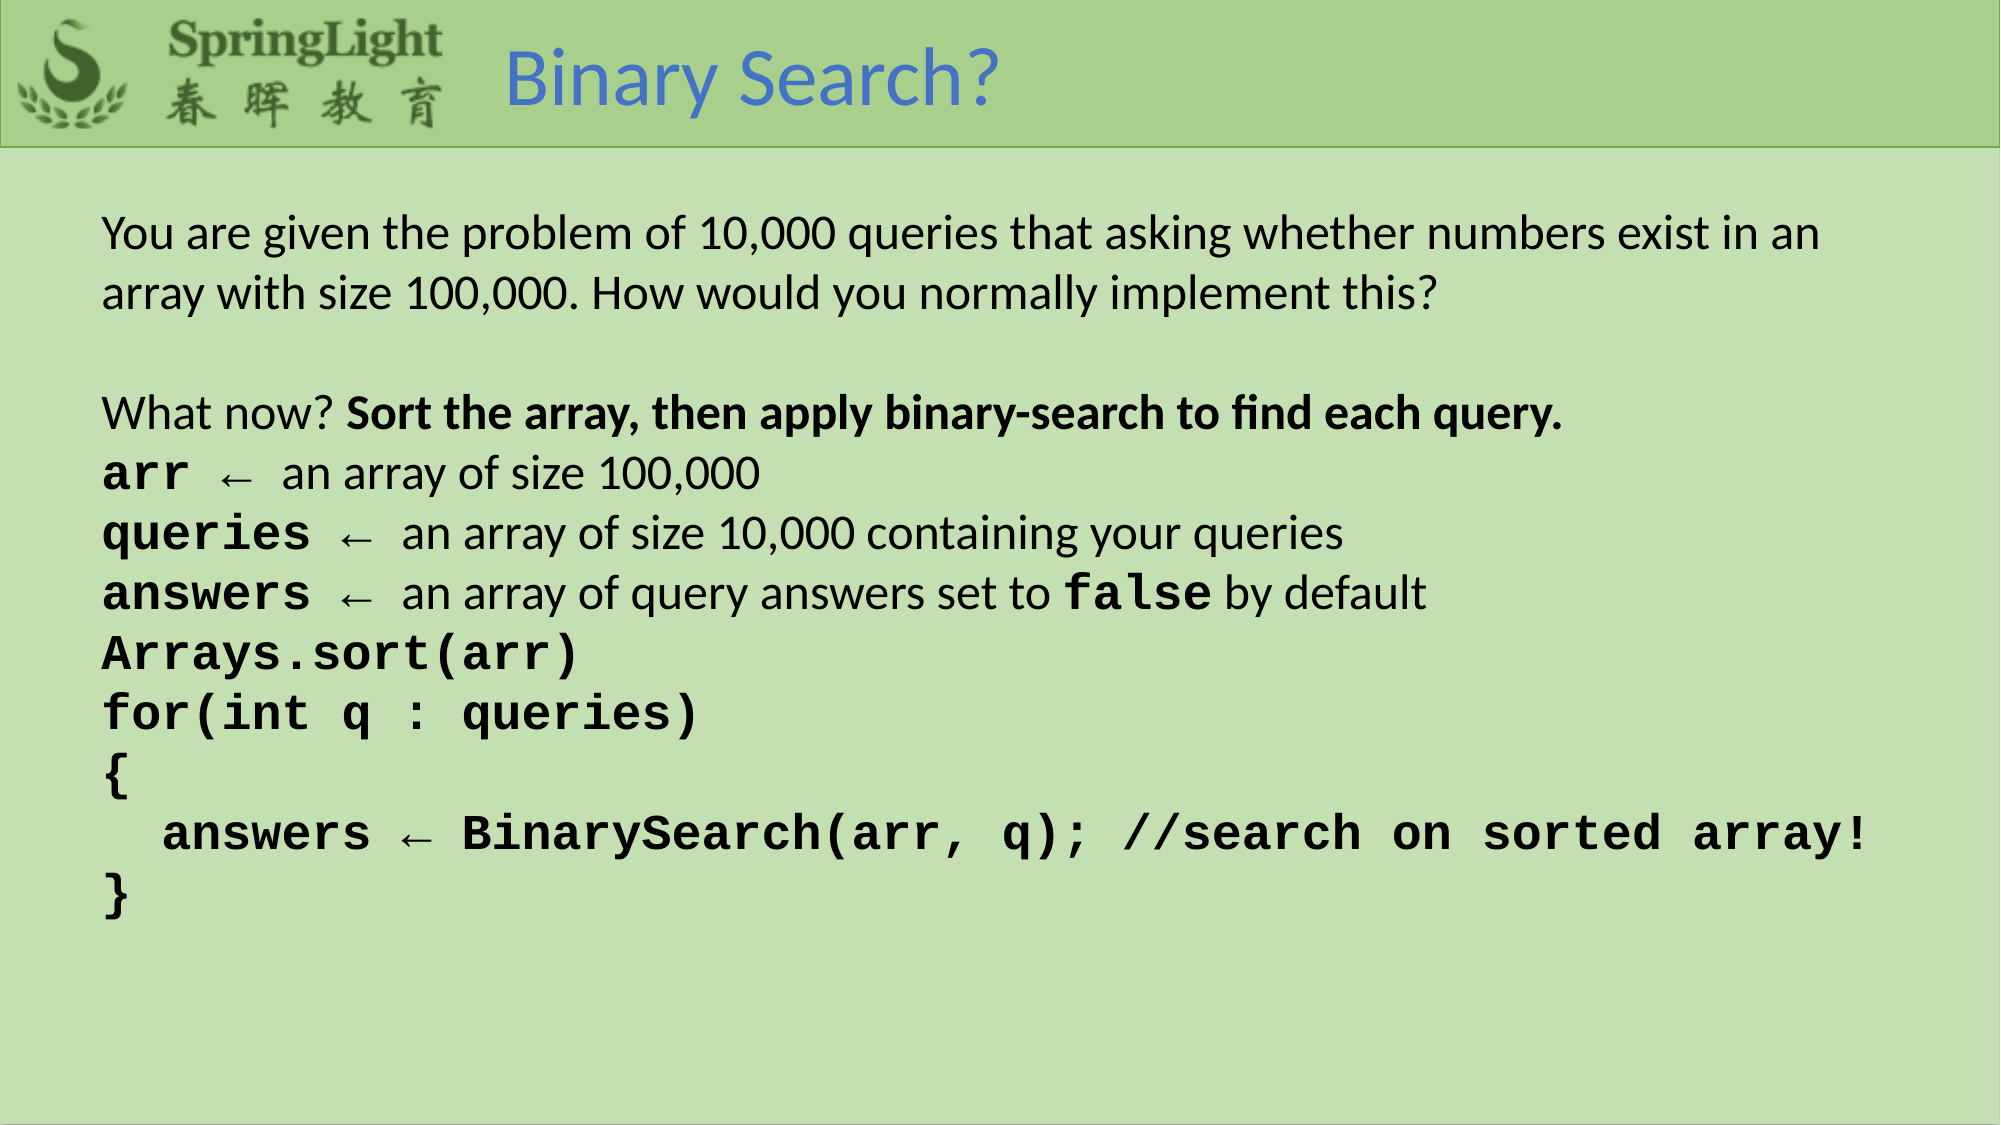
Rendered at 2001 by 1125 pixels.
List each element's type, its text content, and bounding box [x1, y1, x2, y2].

text_box [0, 147, 2000, 1124]
picture [11, 12, 454, 134]
text_box [0, 0, 2000, 147]
text_box Binary Search? [489, 15, 1980, 131]
text_box You are given the problem of 10,000 queries that asking whether numbers exist in an array with size 100,000. How would you normally implement this? What now? Sort the array, then apply binary-search to find each query. arr ← an array of size 100,000 queries ← an array of size 10,000 containing your queries answers ← an array of query answers set to false by default Arrays.sort(arr) for(int q : queries) { answers ← BinarySearch(arr, q); //search on sorted array! } [86, 191, 1910, 1042]
